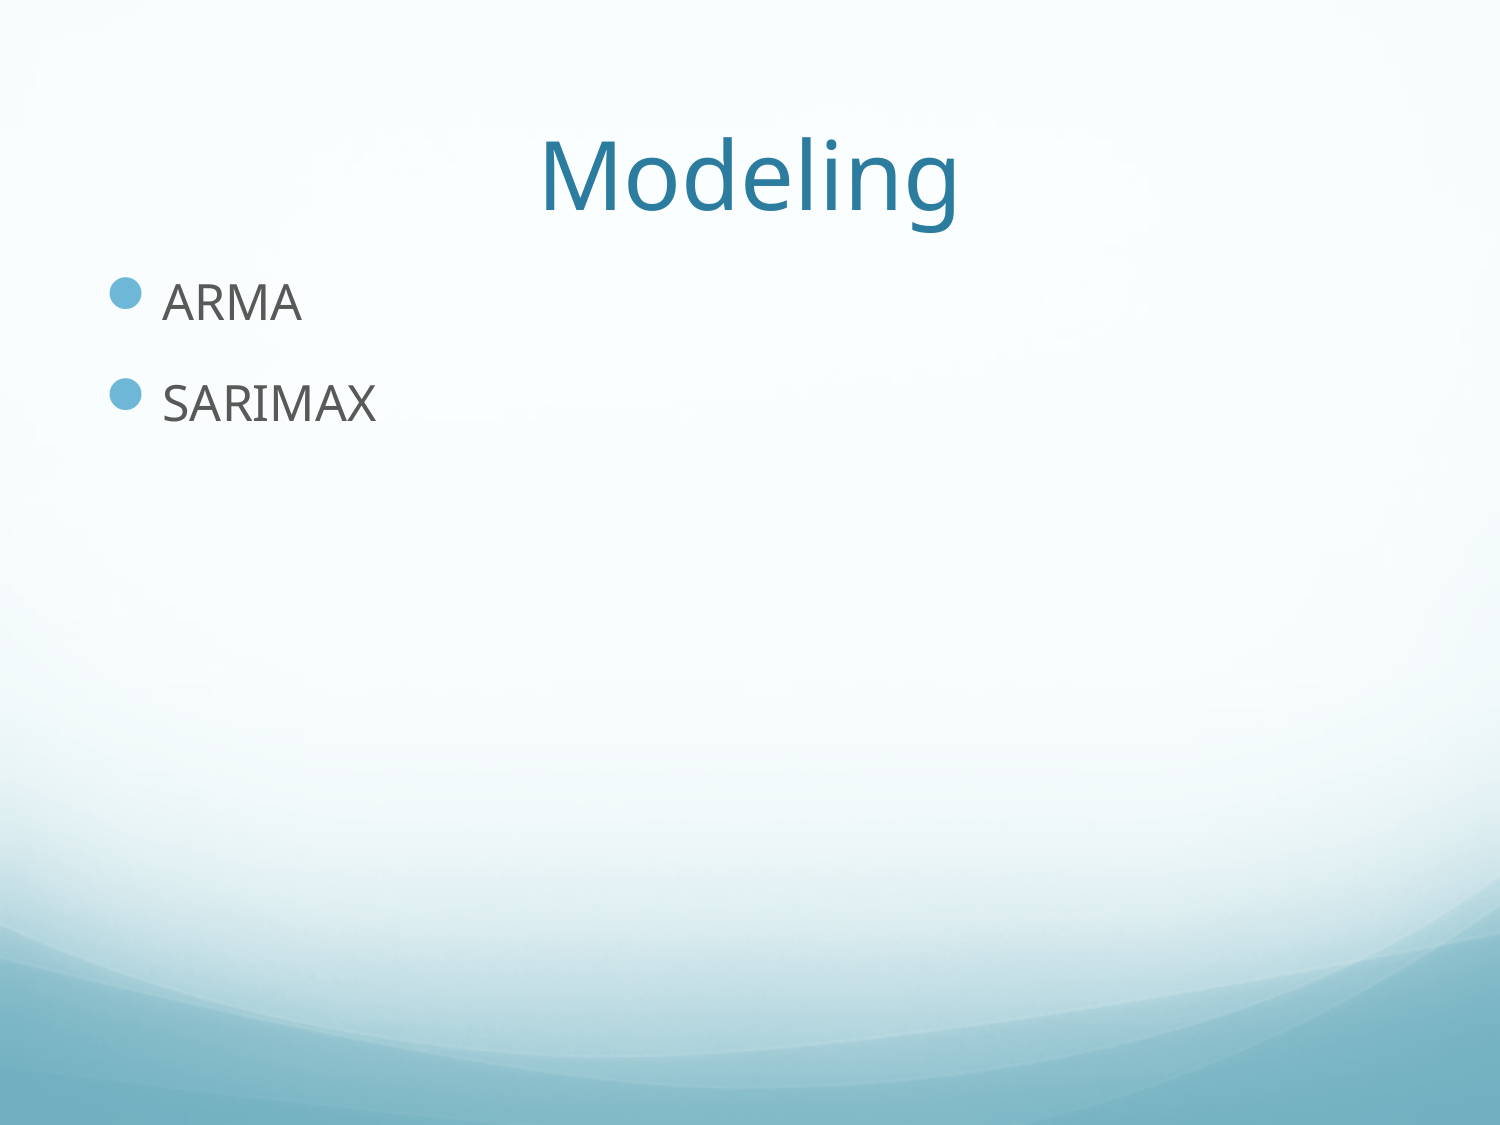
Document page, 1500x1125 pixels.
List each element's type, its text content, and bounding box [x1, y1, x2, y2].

title Modeling [90, 17, 1410, 237]
list ARMA SARIMAX [90, 262, 1410, 975]
